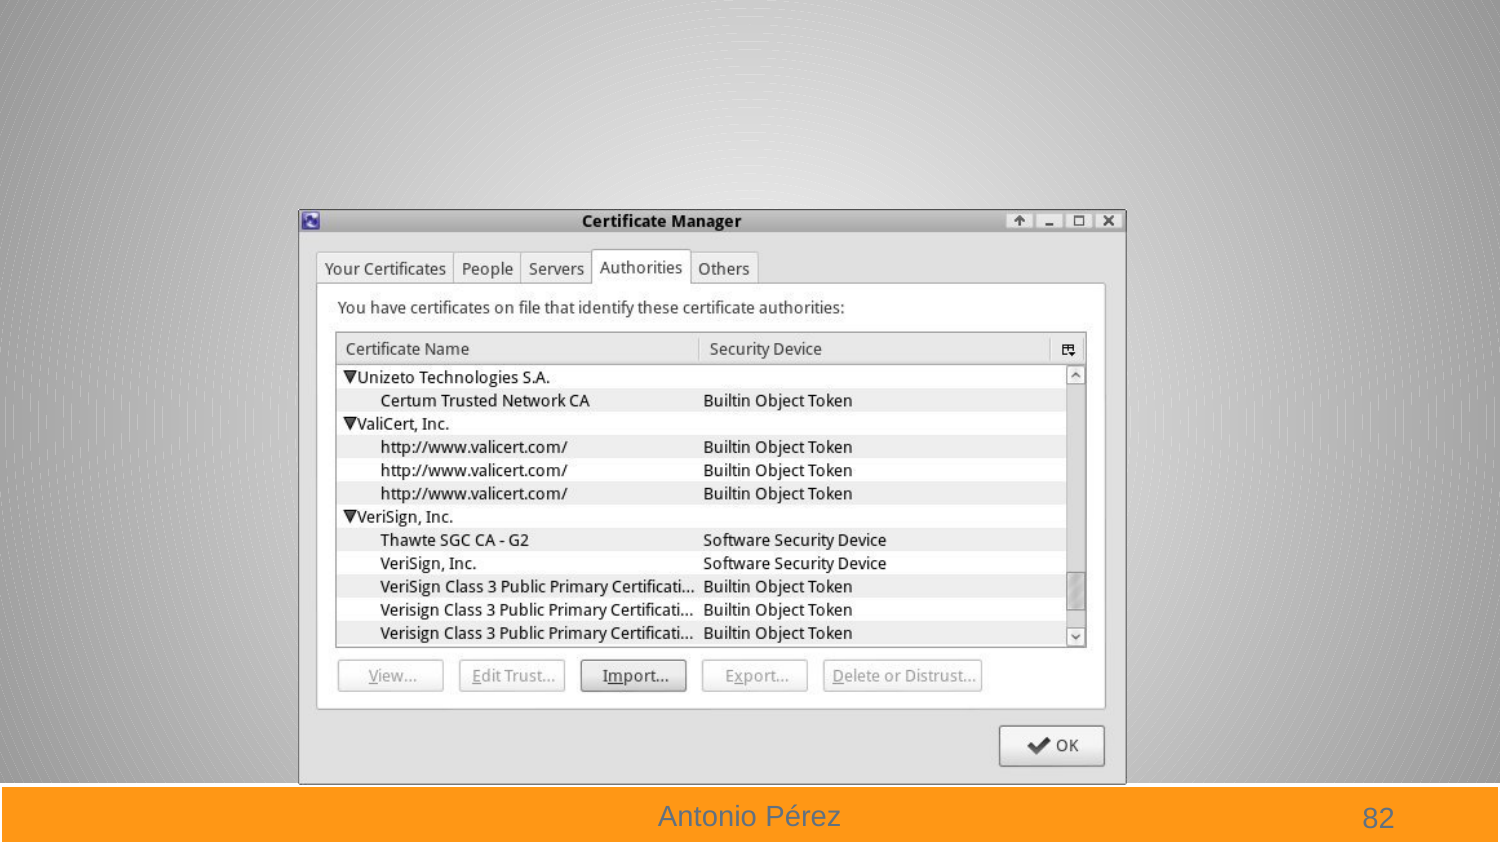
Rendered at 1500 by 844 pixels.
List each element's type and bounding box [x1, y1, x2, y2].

picture [297, 208, 1128, 786]
